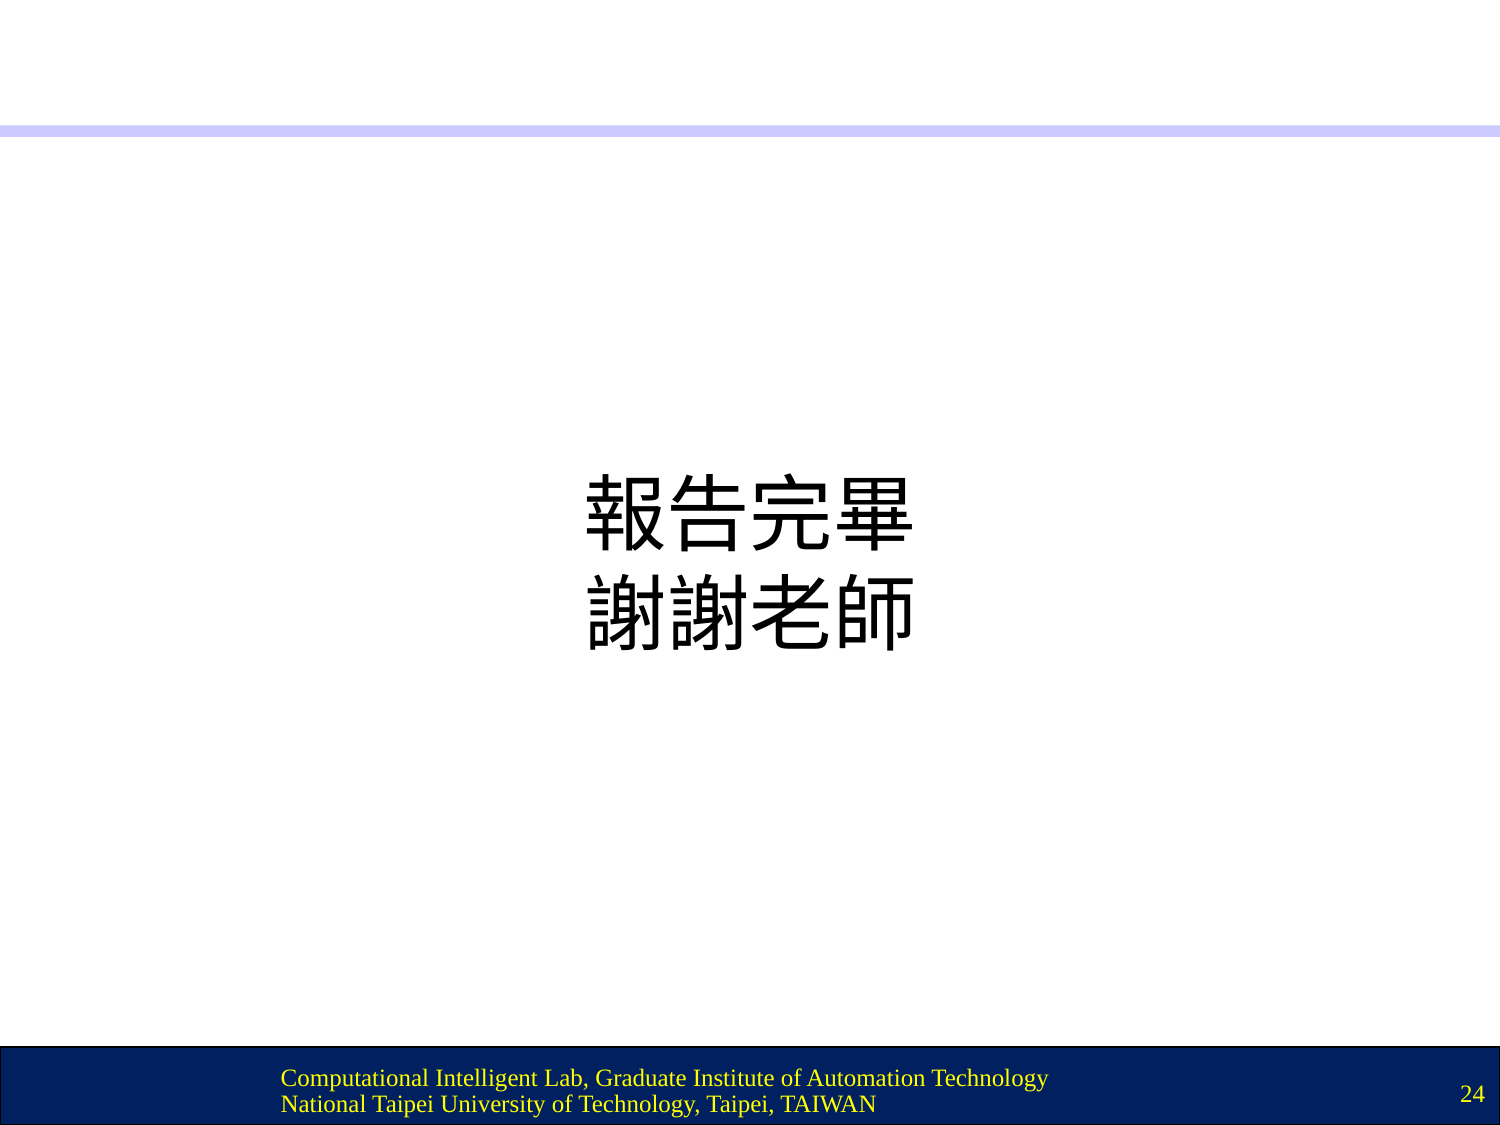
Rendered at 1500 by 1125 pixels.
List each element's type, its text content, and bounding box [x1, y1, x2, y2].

text_box 報告完畢謝謝老師 [566, 453, 934, 669]
